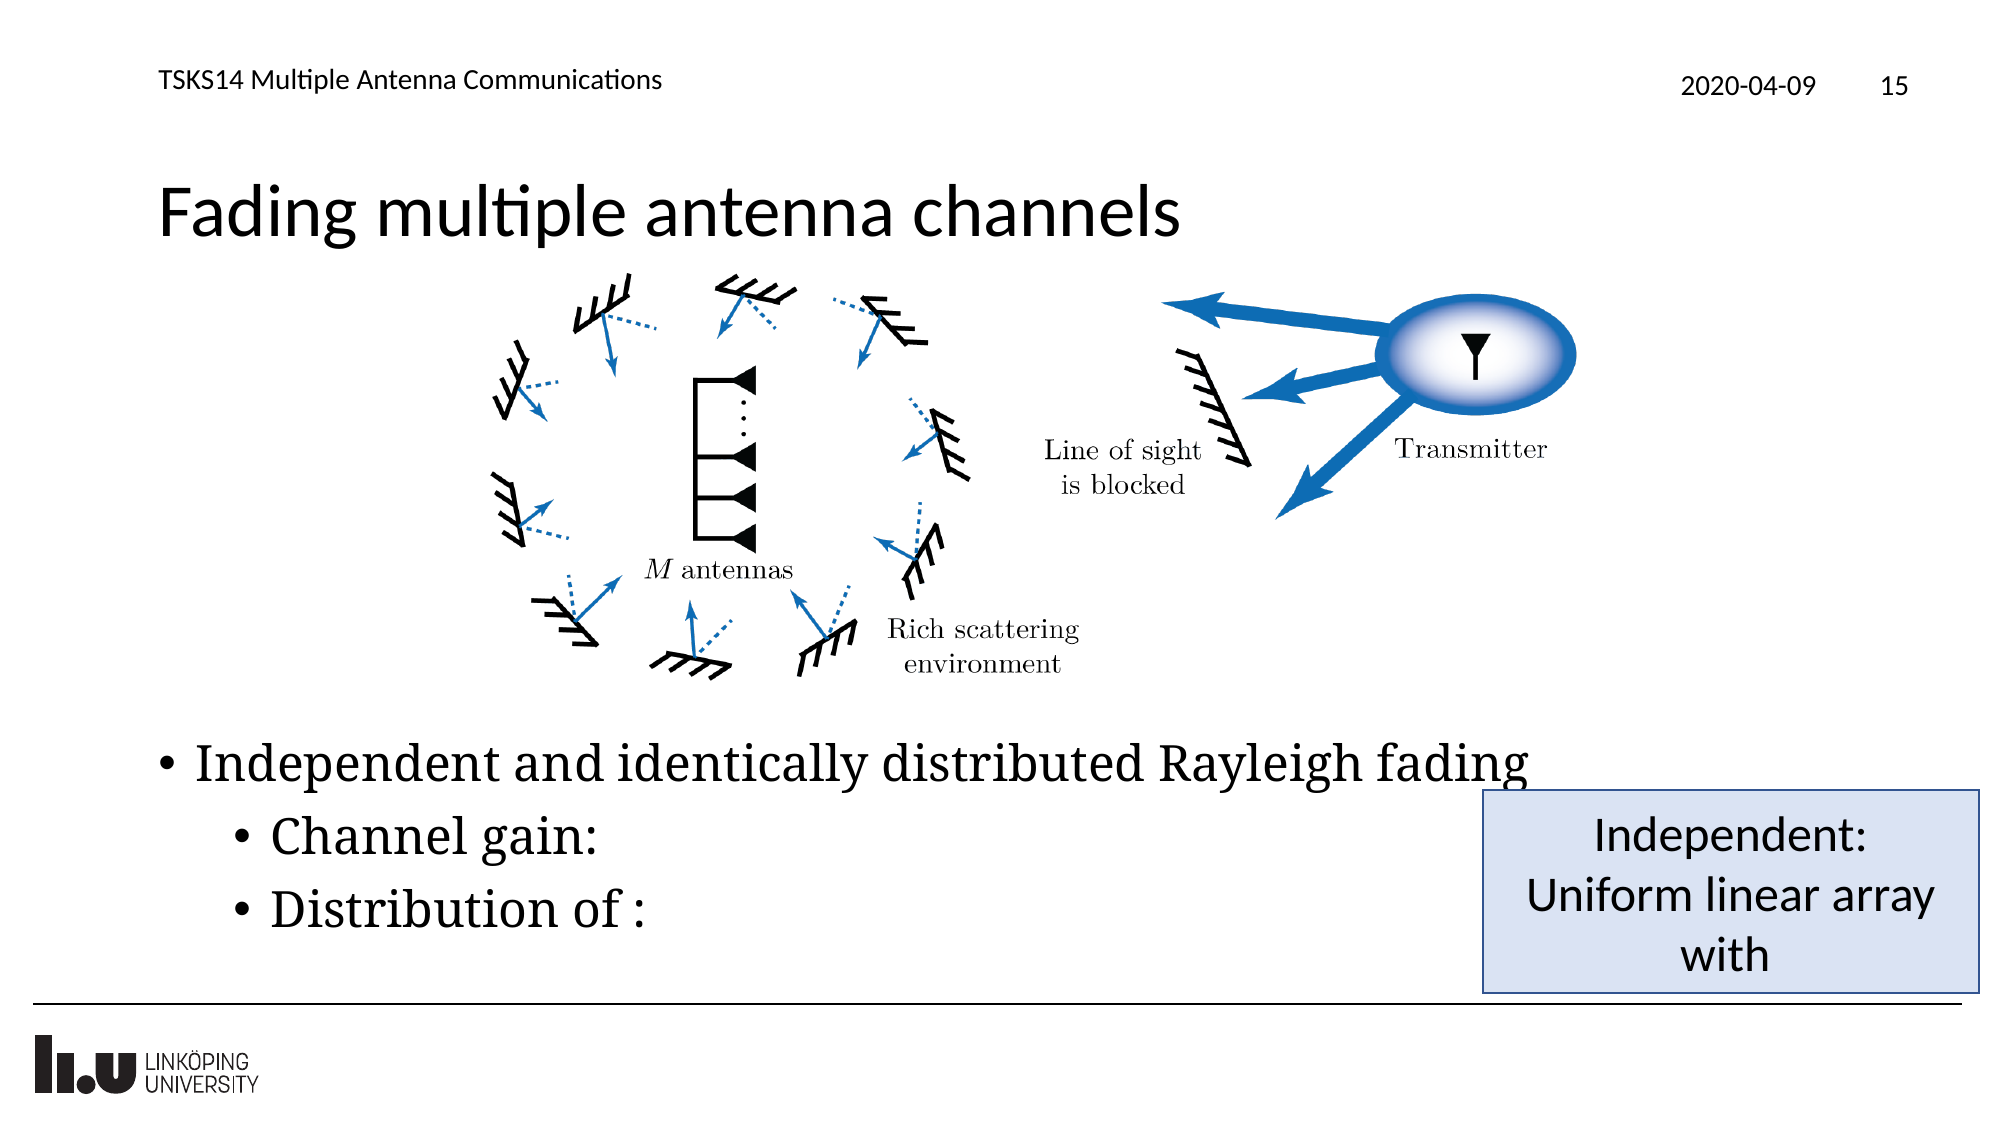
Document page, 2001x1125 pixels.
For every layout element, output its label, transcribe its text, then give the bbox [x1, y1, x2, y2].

footer TSKS14 Multiple Antenna Communications [143, 59, 1484, 103]
picture [490, 272, 1578, 681]
title Fading multiple antenna channels [143, 163, 1924, 301]
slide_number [1518, 59, 1802, 103]
slide_number 15 [1802, 59, 1924, 103]
